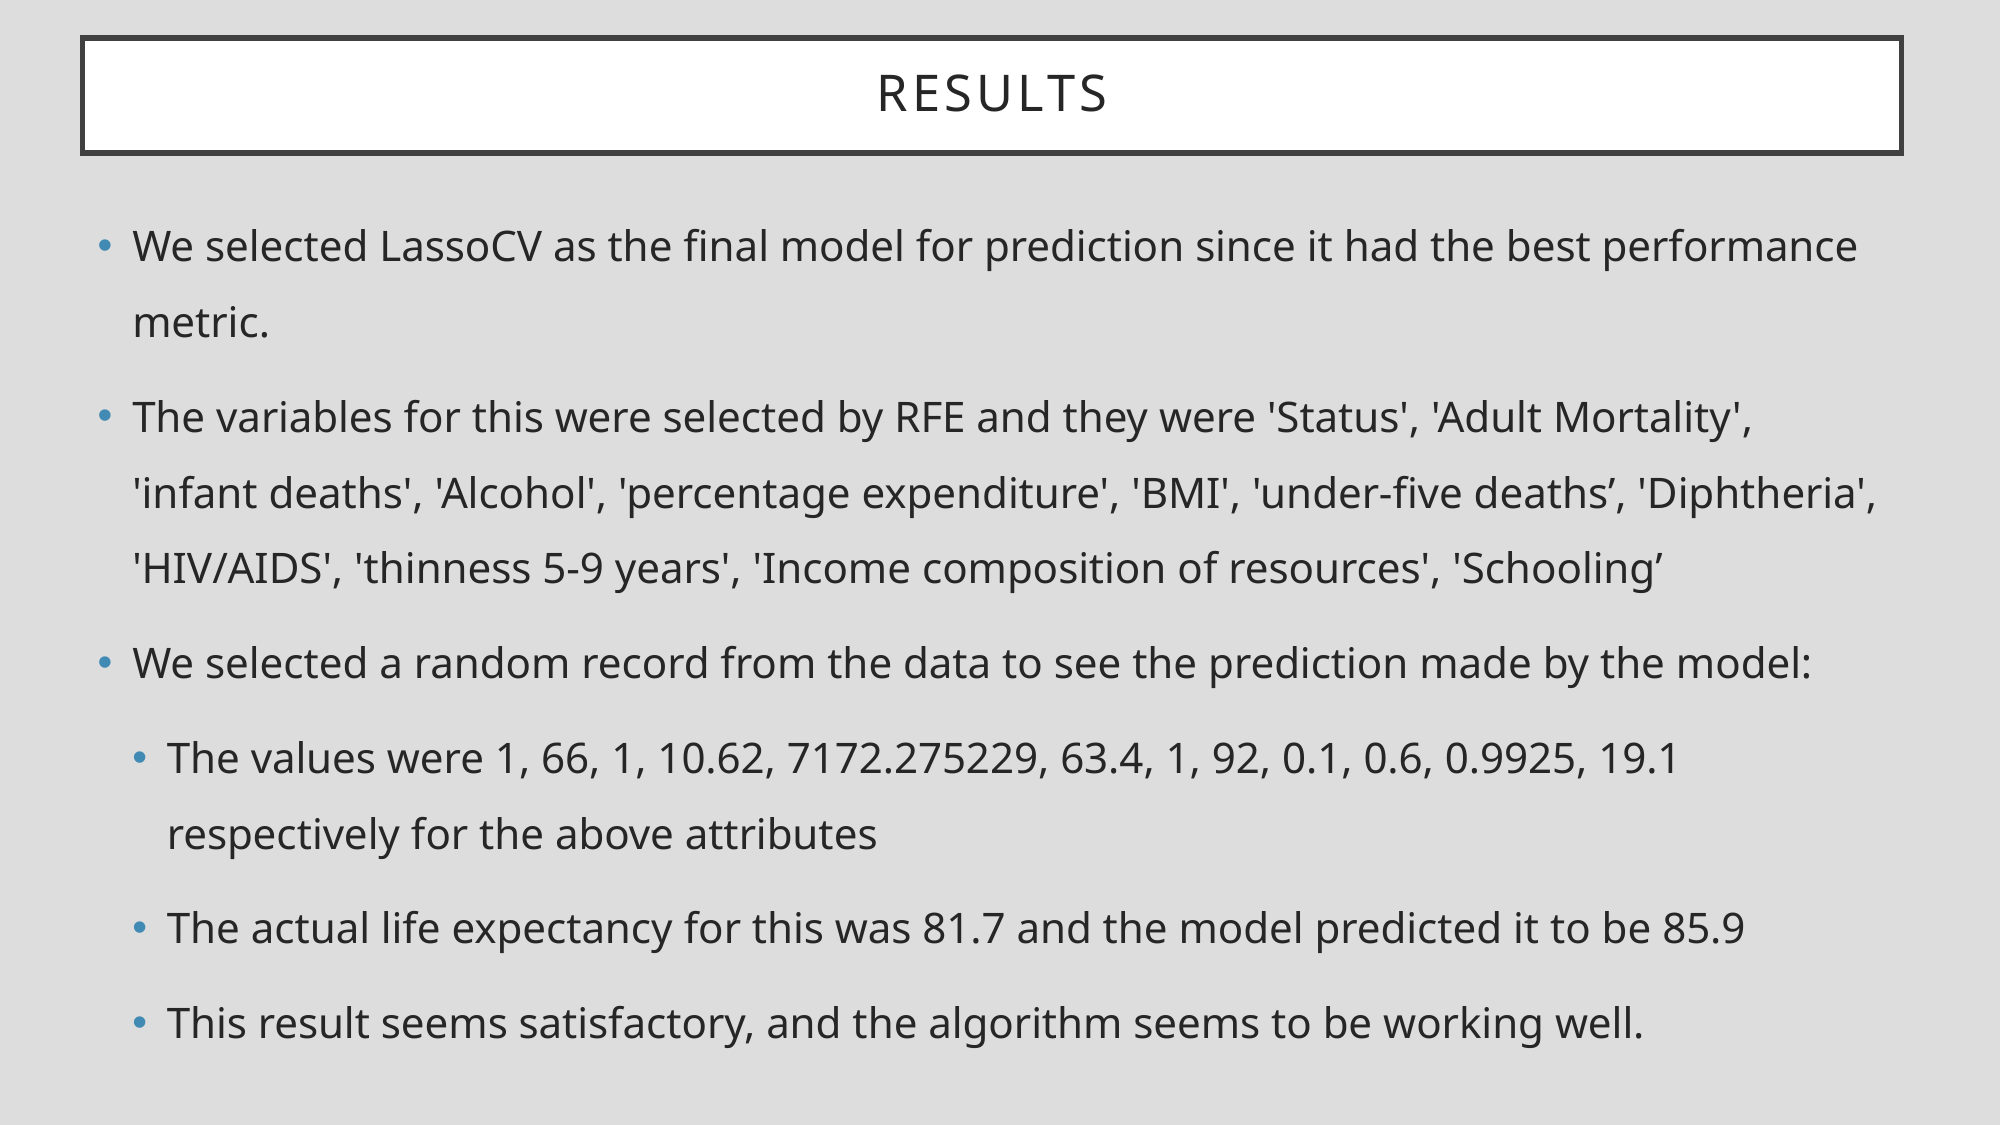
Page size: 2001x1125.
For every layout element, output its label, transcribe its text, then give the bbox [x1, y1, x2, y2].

list We selected LassoCV as the final model for prediction since it had the best performance metric. The variables for this were selected by RFE and they were 'Status', 'Adult Mortality', 'infant deaths', 'Alcohol', 'percentage expenditure', 'BMI', 'under-five deaths’, 'Diphtheria', 'HIV/AIDS', 'thinness 5-9 years', 'Income composition of resources', 'Schooling’ We selected a random record from the data to see the prediction made by the model: The values were 1, 66, 1, 10.62, 7172.275229, 63.4, 1, 92, 0.1, 0.6, 0.9925, 19.1 respectively for the above attributes The actual life expectancy for this was 81.7 and the model predicted it to be 85.9 This result seems satisfactory, and the algorithm seems to be working well. [82, 187, 1902, 1088]
title RESULTS [80, 35, 1904, 156]
